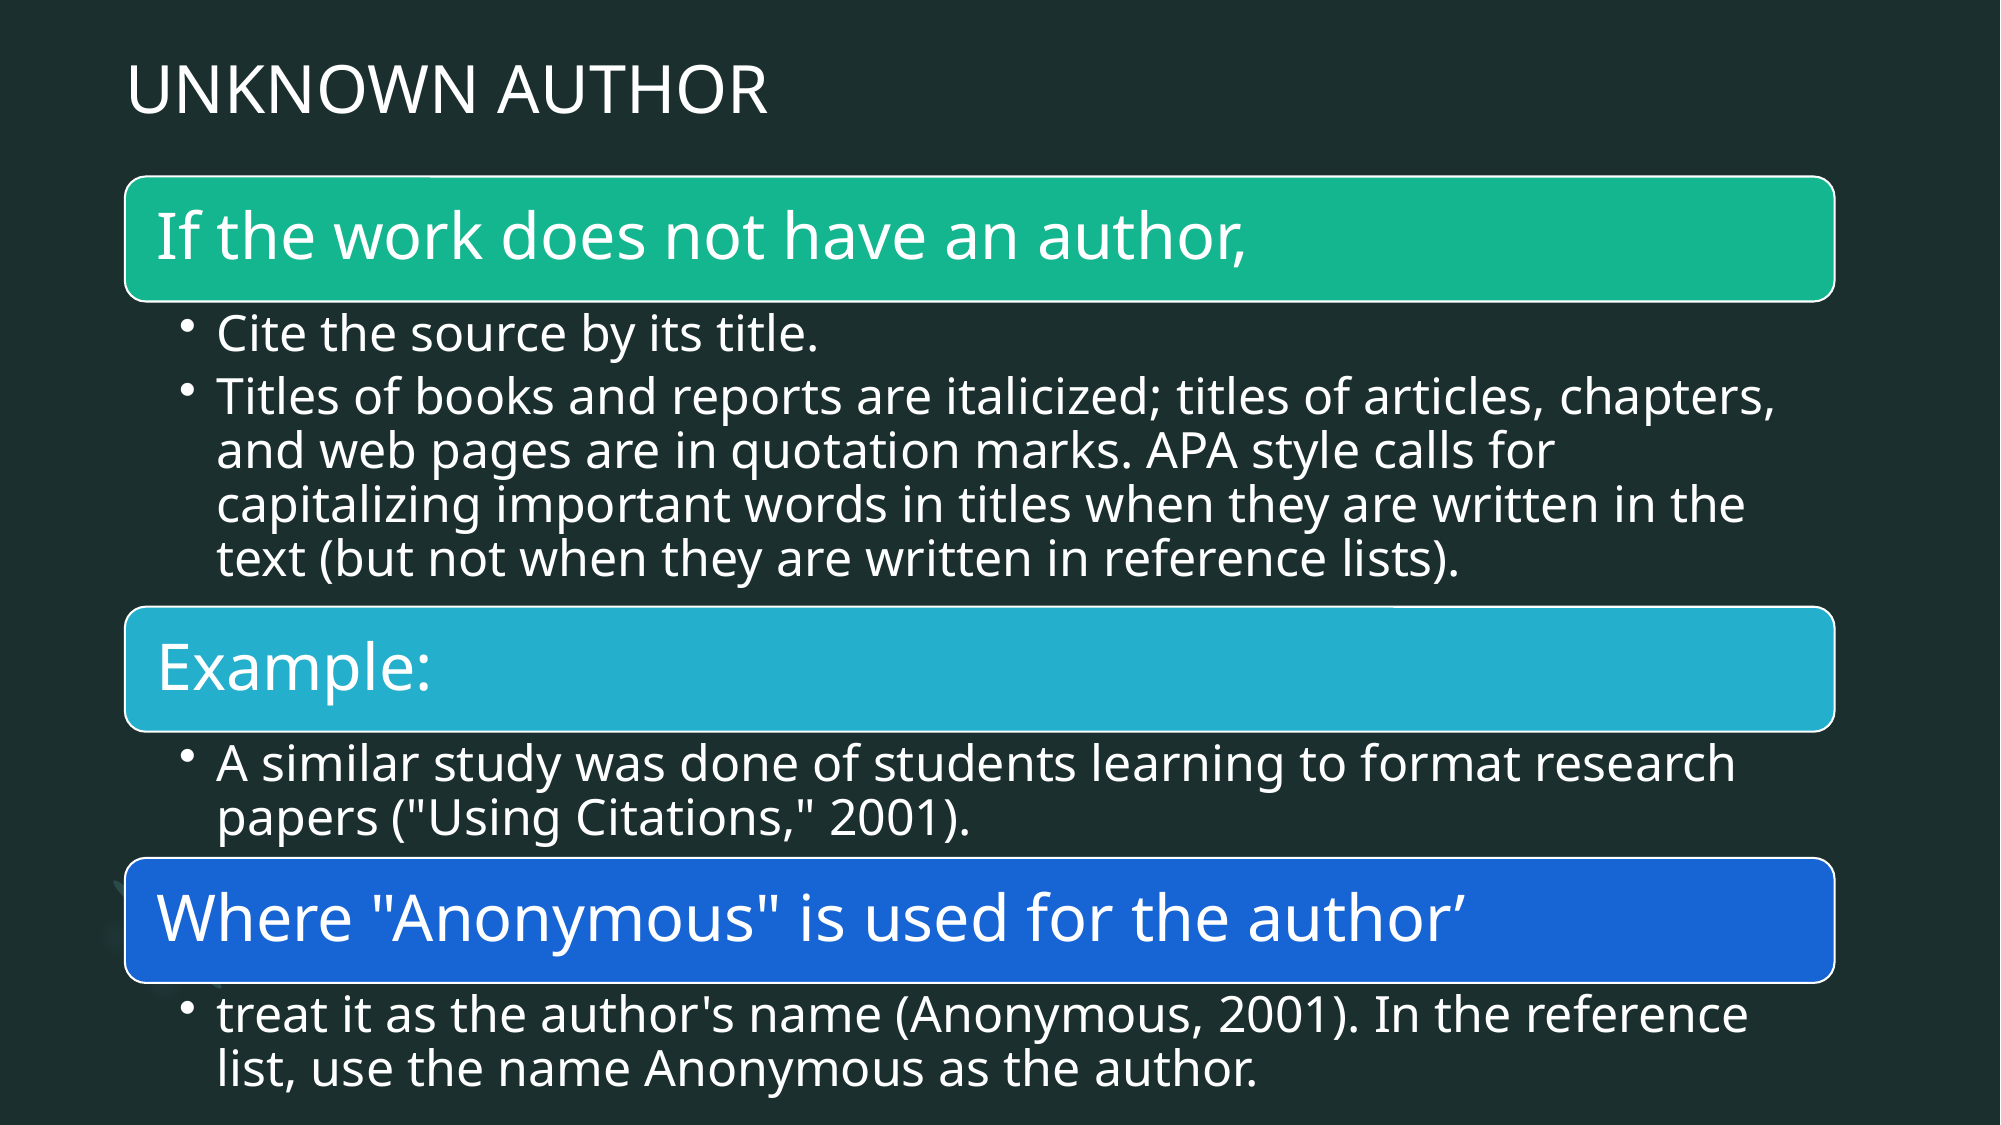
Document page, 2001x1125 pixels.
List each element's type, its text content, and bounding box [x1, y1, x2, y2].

list UNKNOWN AUTHOR [124, 39, 1945, 133]
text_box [124, 163, 1835, 1122]
